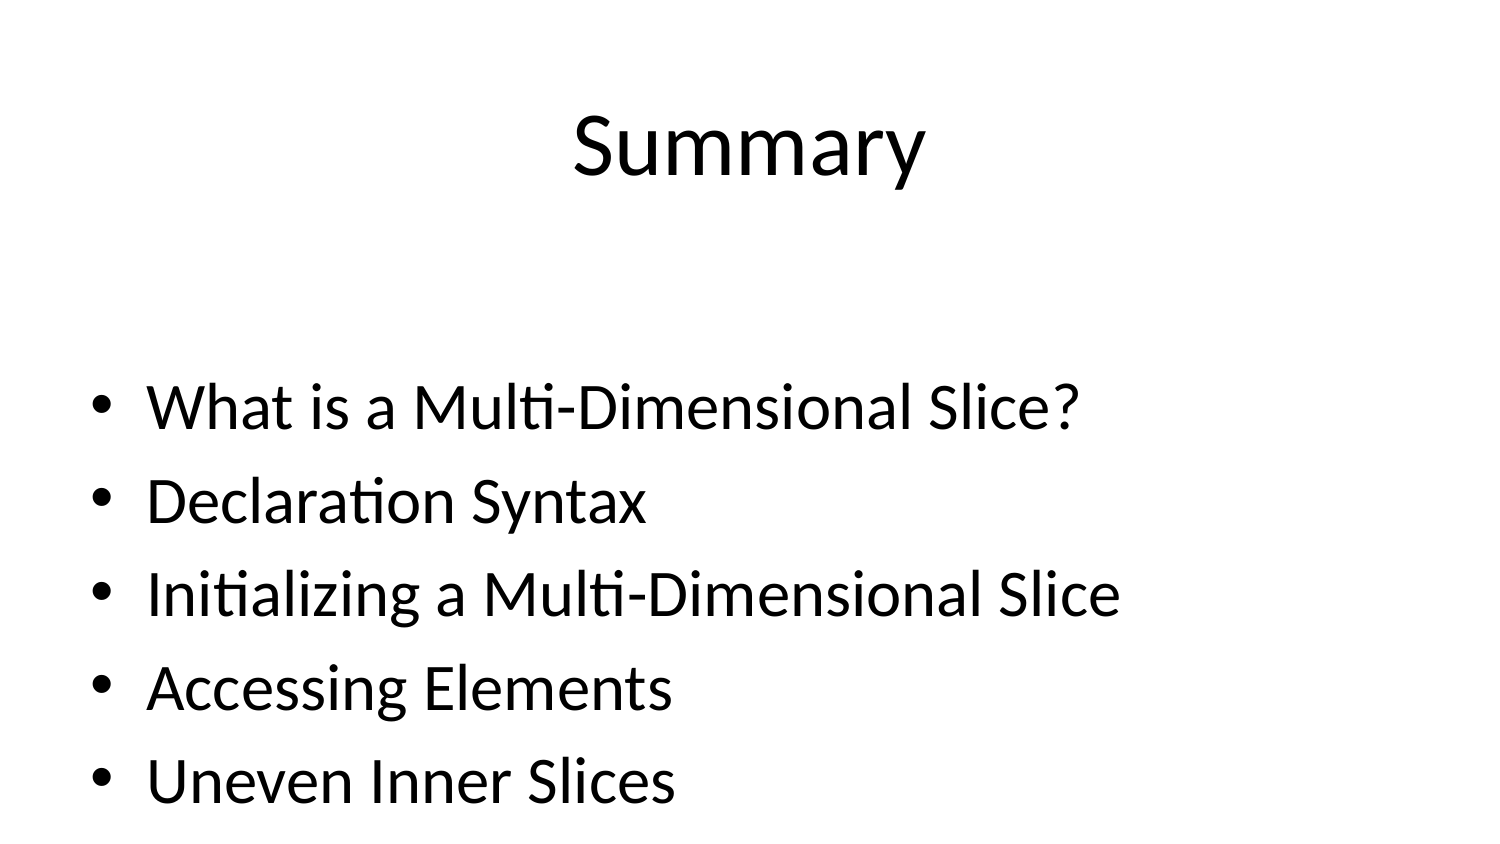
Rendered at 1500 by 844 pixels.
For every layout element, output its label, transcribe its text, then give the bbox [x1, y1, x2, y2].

list What is a Multi-Dimensional Slice? Declaration Syntax Initializing a Multi-Dimensional Slice Accessing Elements Uneven Inner Slices Use Cases of Multi-Dimensional Slices Comparison: Array vs Slice Key Takeaways [75, 262, 1425, 844]
title Summary [75, 45, 1425, 233]
